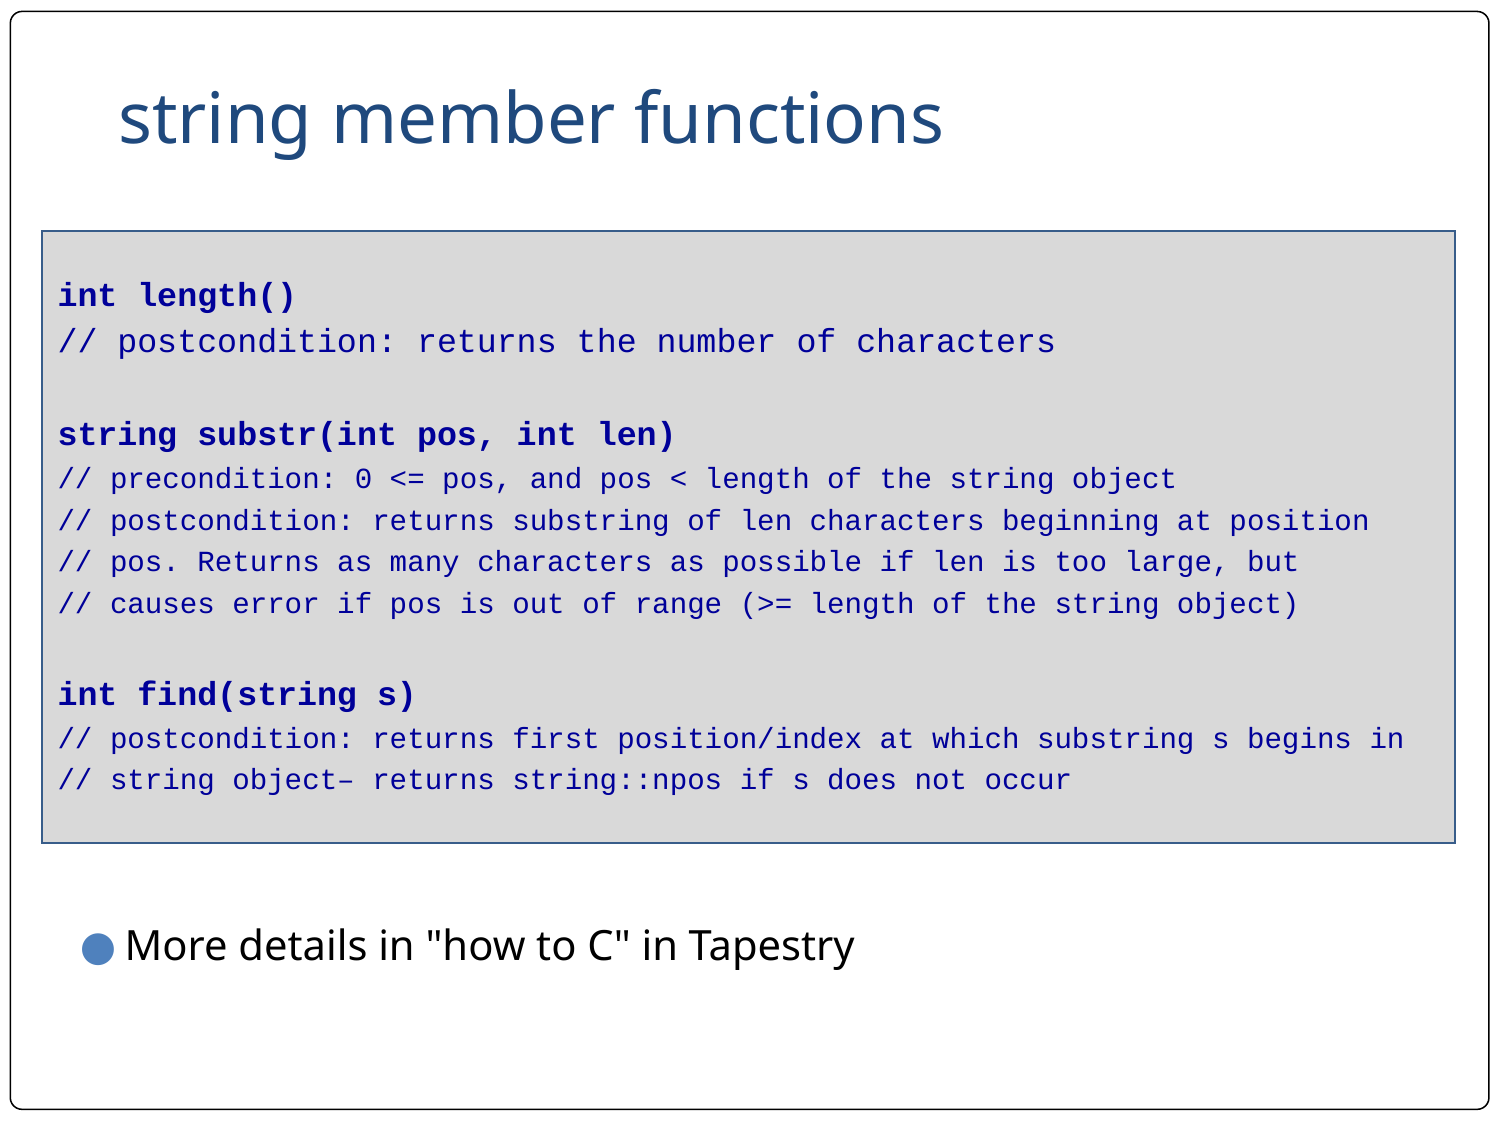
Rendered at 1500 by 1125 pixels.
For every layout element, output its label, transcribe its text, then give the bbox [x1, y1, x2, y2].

title string member functions [103, 45, 1379, 173]
list More details in "how to C" in Tapestry [64, 916, 1462, 1044]
text_box int length() // postcondition: returns the number of characters string substr(int pos, int len) // precondition: 0 <= pos, and pos < length of the string object // postcondition: returns substring of len characters beginning at position // pos. Returns as many characters as possible if len is too large, but // causes error if pos is out of range (>= length of the string object) int find(string s) // postcondition: returns first position/index at which substring s begins in // string object– returns string::npos if s does not occur [42, 230, 1456, 844]
